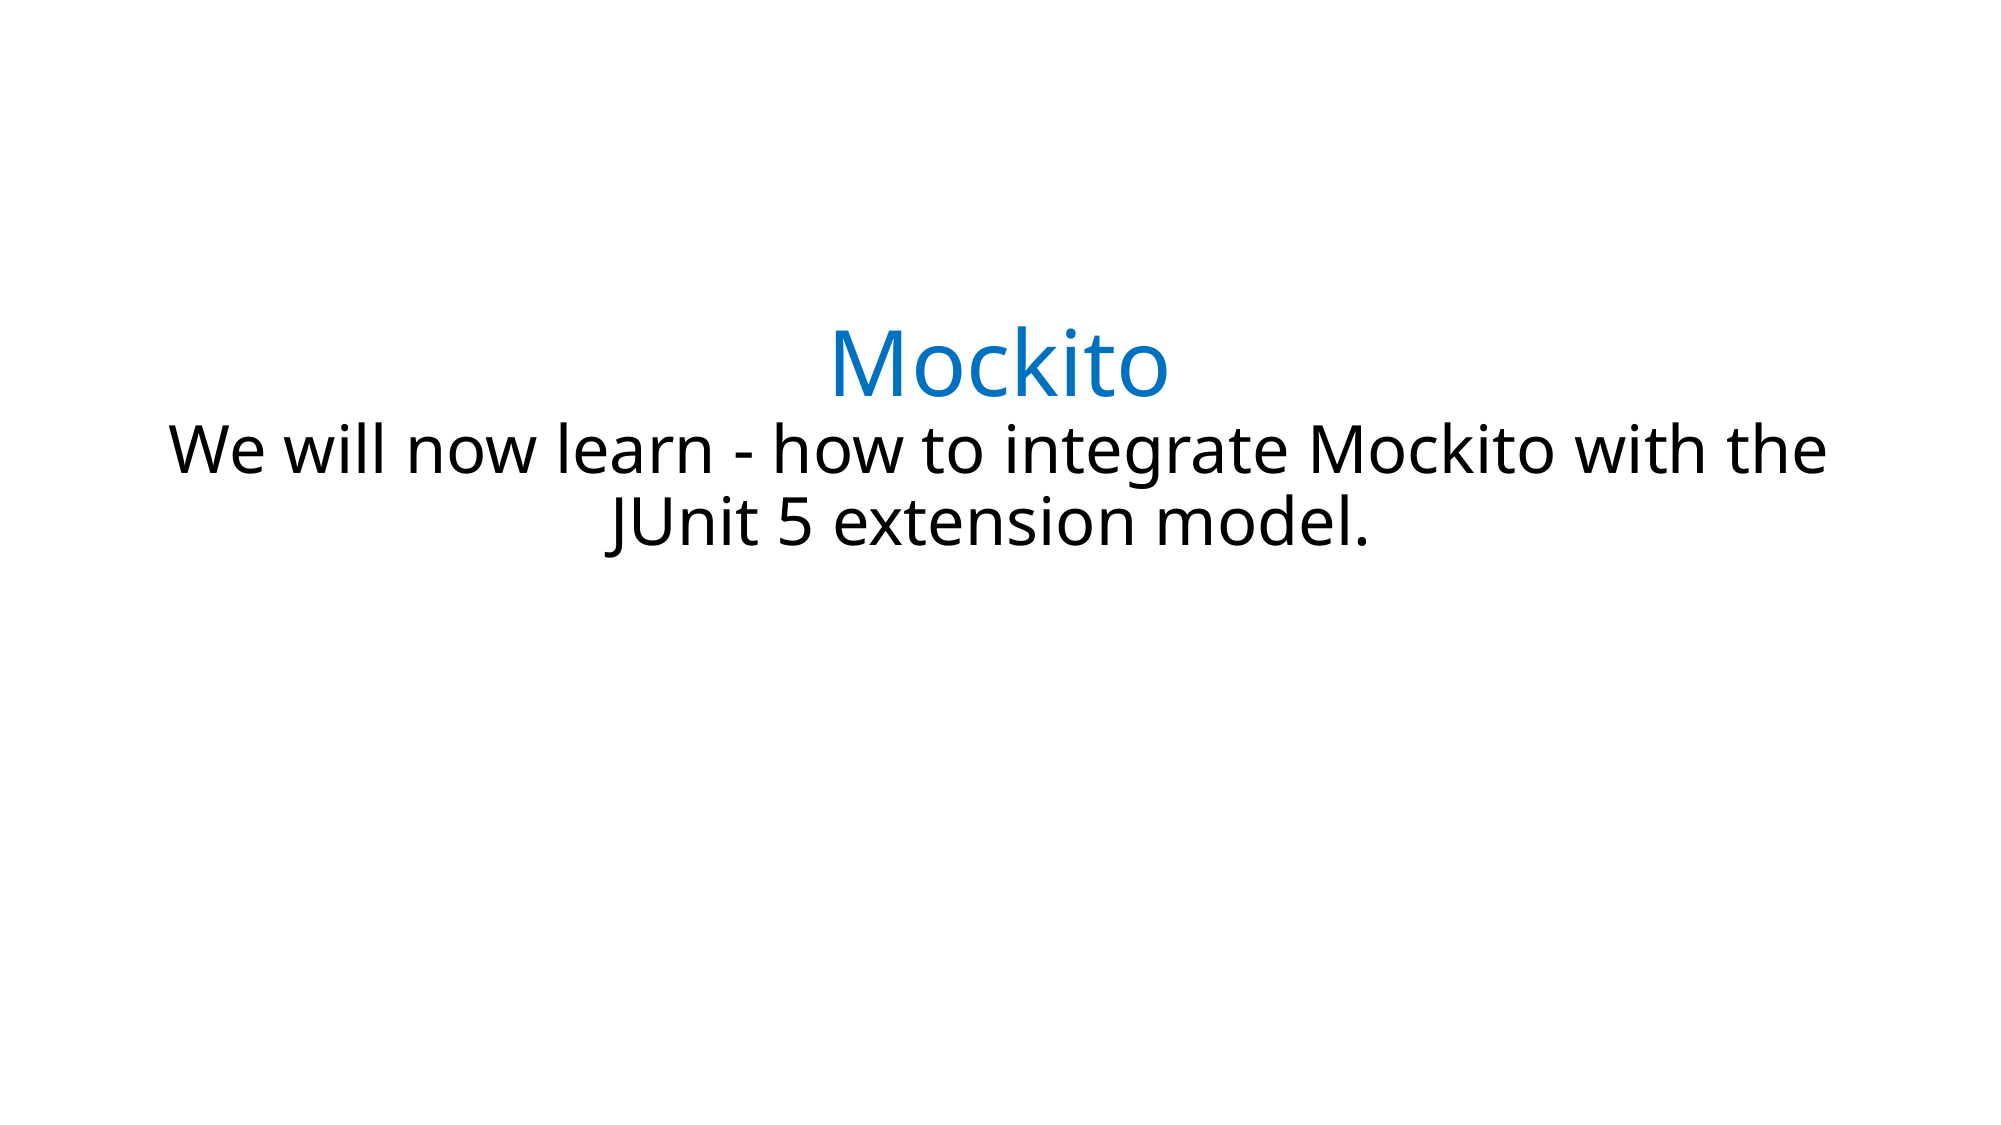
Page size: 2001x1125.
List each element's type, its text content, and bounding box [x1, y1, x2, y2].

title Mockito We will now learn - how to integrate Mockito with the JUnit 5 extension model. [137, 281, 1863, 675]
